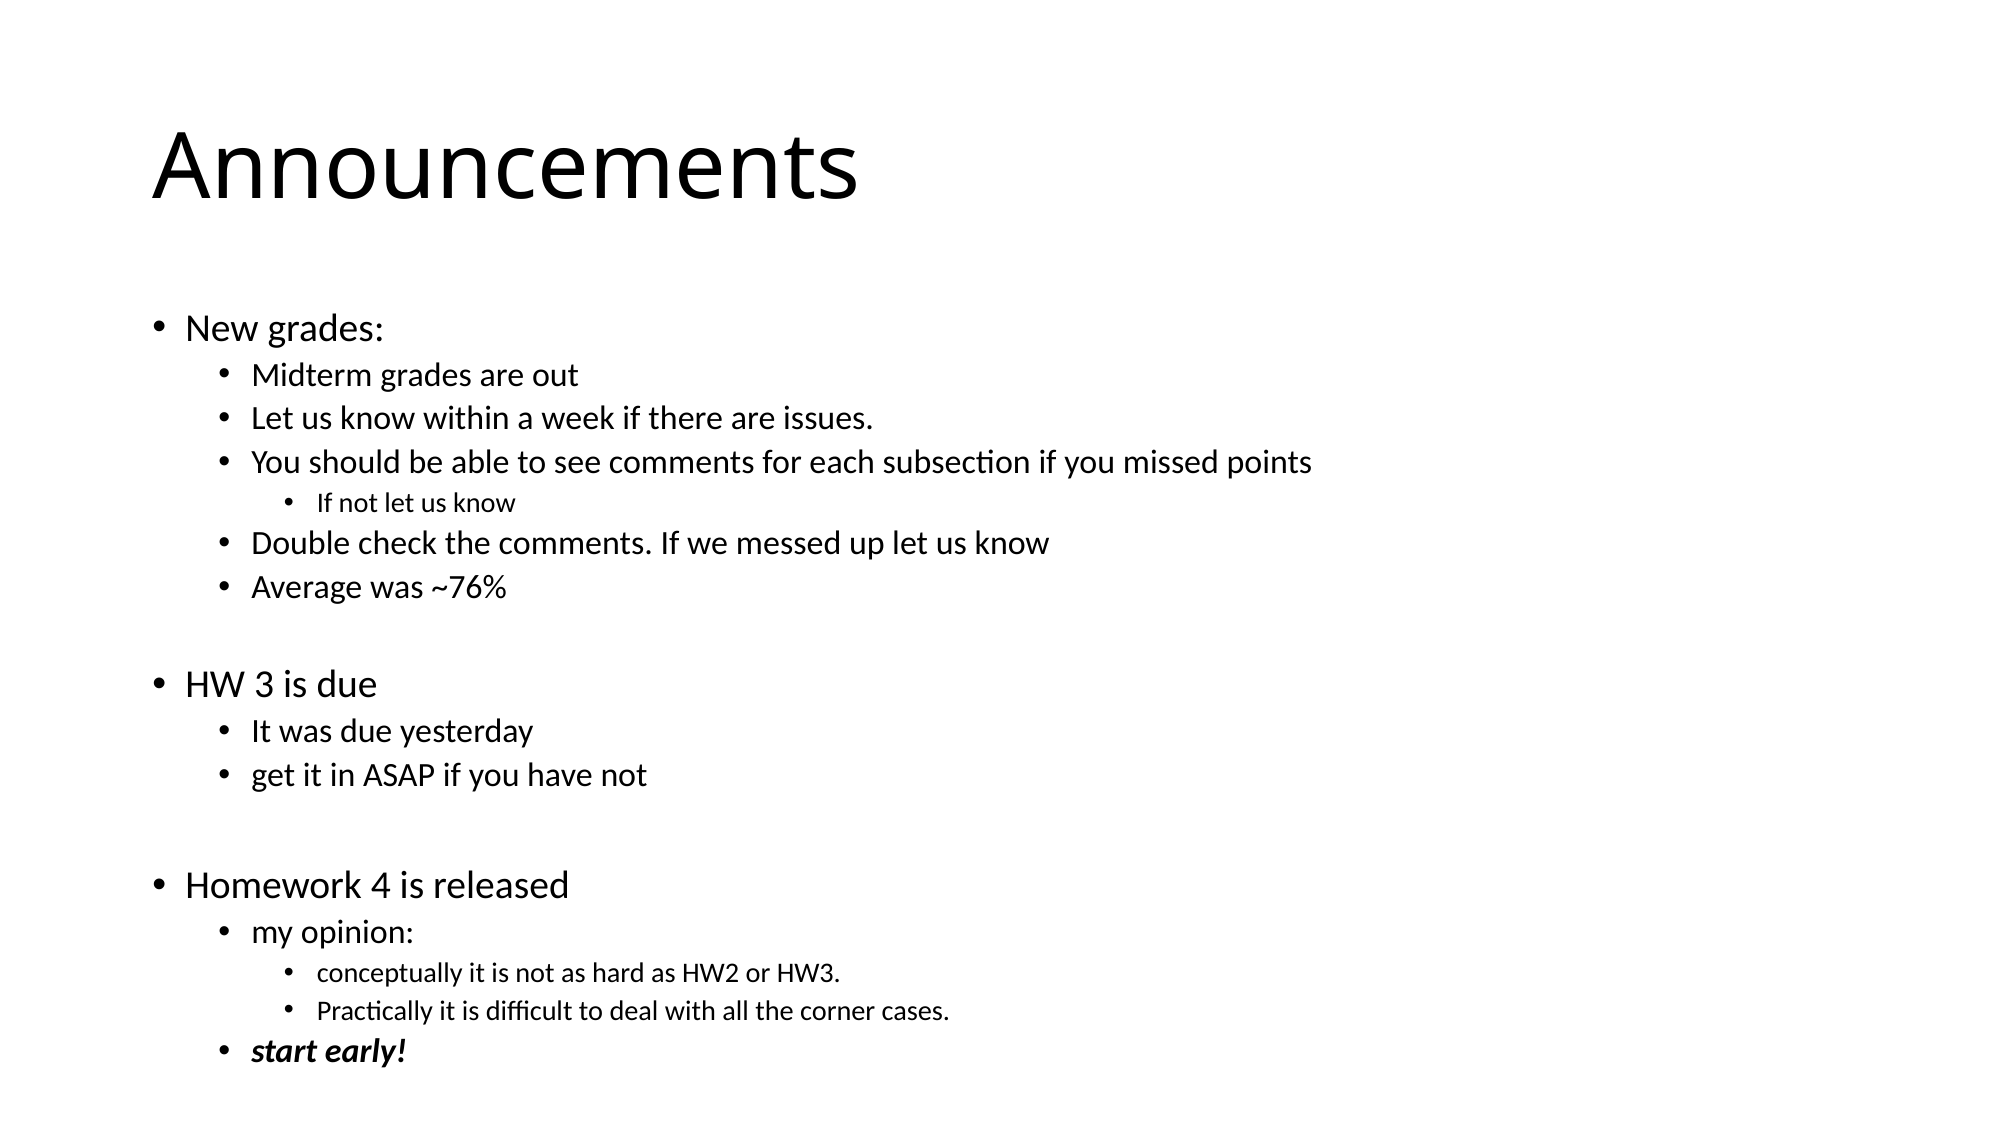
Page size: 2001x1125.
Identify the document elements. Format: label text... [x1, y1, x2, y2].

title Announcements [137, 59, 1863, 278]
list New grades: Midterm grades are out Let us know within a week if there are issues. You should be able to see comments for each subsection if you missed points If not let us know Double check the comments. If we messed up let us know Average was ~76% HW 3 is due It was due yesterday get it in ASAP if you have not Homework 4 is released my opinion: conceptually it is not as hard as HW2 or HW3. Practically it is difficult to deal with all the corner cases. start early! [137, 299, 1905, 1087]
